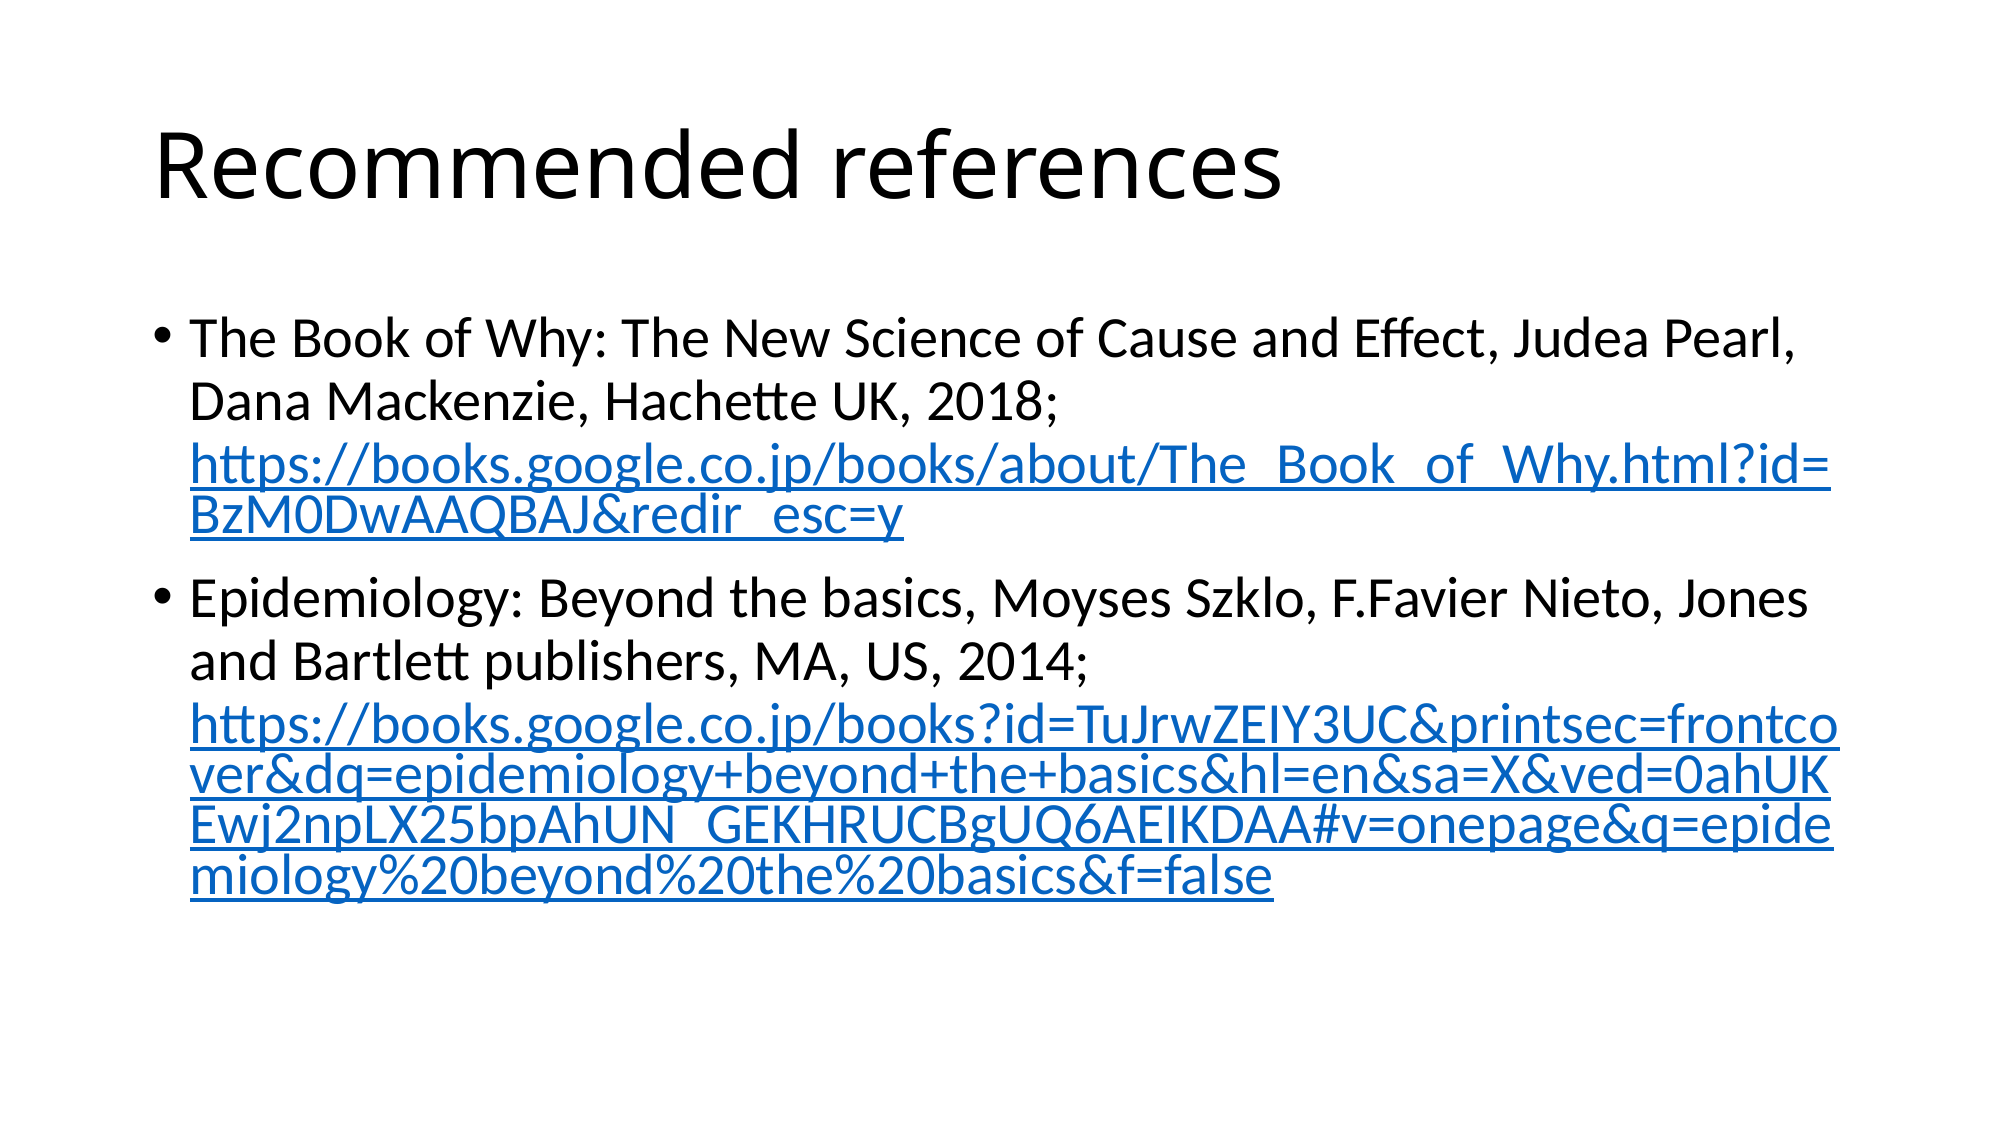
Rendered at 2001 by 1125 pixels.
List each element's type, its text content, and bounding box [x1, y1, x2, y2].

list The Book of Why: The New Science of Cause and Effect, Judea Pearl, Dana Mackenzie, Hachette UK, 2018; https://books.google.co.jp/books/about/The_Book_of_Why.html?id=BzM0DwAAQBAJ&redir_esc=y Epidemiology: Beyond the basics, Moyses Szklo, F.Favier Nieto, Jones and Bartlett publishers, MA, US, 2014; https://books.google.co.jp/books?id=TuJrwZEIY3UC&printsec=frontcover&dq=epidemiology+beyond+the+basics&hl=en&sa=X&ved=0ahUKEwj2npLX25bpAhUN_GEKHRUCBgUQ6AEIKDAA#v=onepage&q=epidemiology%20beyond%20the%20basics&f=false [137, 299, 1863, 1014]
title Recommended references [137, 59, 1863, 278]
